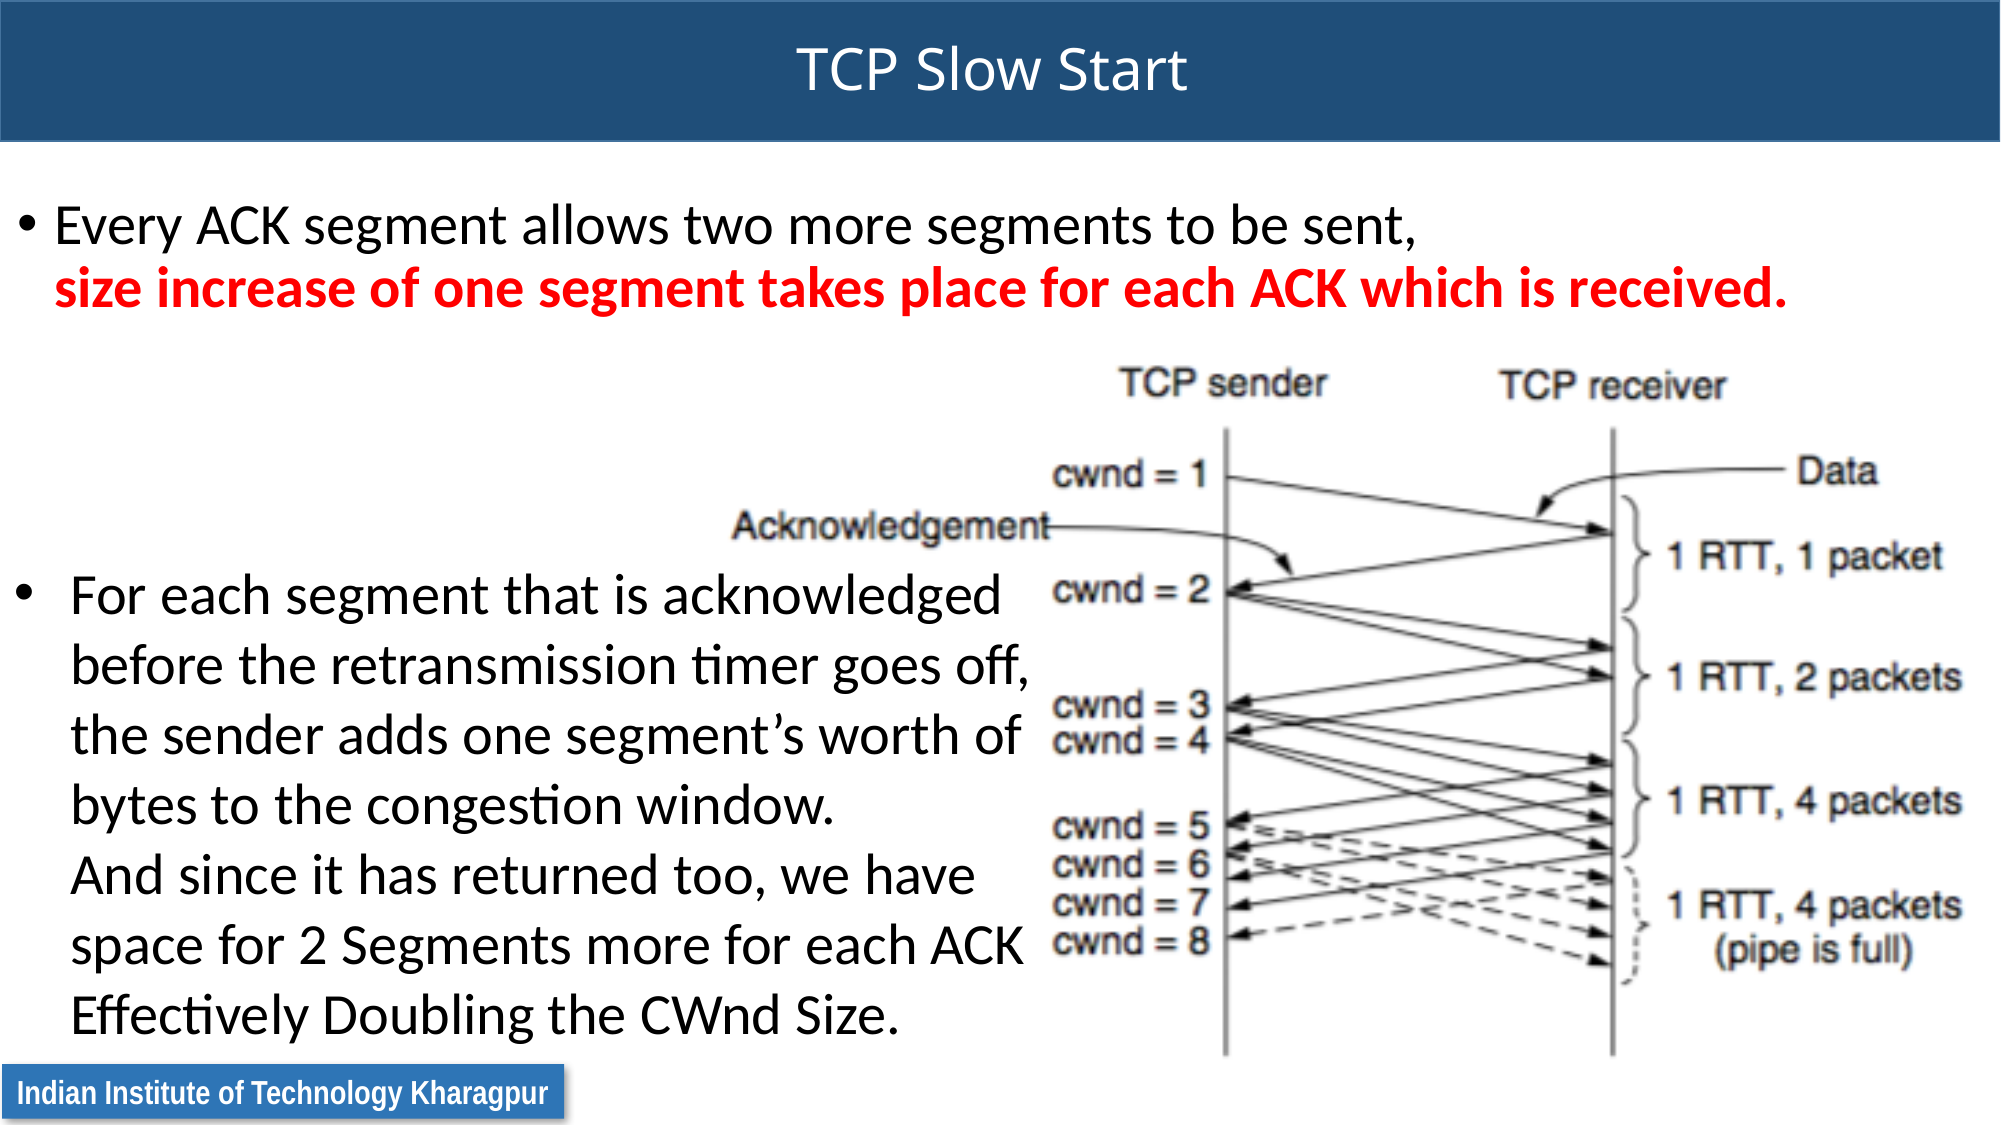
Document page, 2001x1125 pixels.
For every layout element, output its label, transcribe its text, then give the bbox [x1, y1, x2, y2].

text_box For each segment that is acknowledged before the retransmission timer goes off, the sender adds one segment’s worth of bytes to the congestion window. And since it has returned too, we have space for 2 Segments more for each ACK Effectively Doubling the CWnd Size. [0, 549, 1057, 1099]
title TCP Slow Start [0, 1, 2000, 141]
list Every ACK segment allows two more segments to be sent, size increase of one segment takes place for each ACK which is received. [2, 186, 1998, 332]
picture [702, 342, 1991, 1076]
